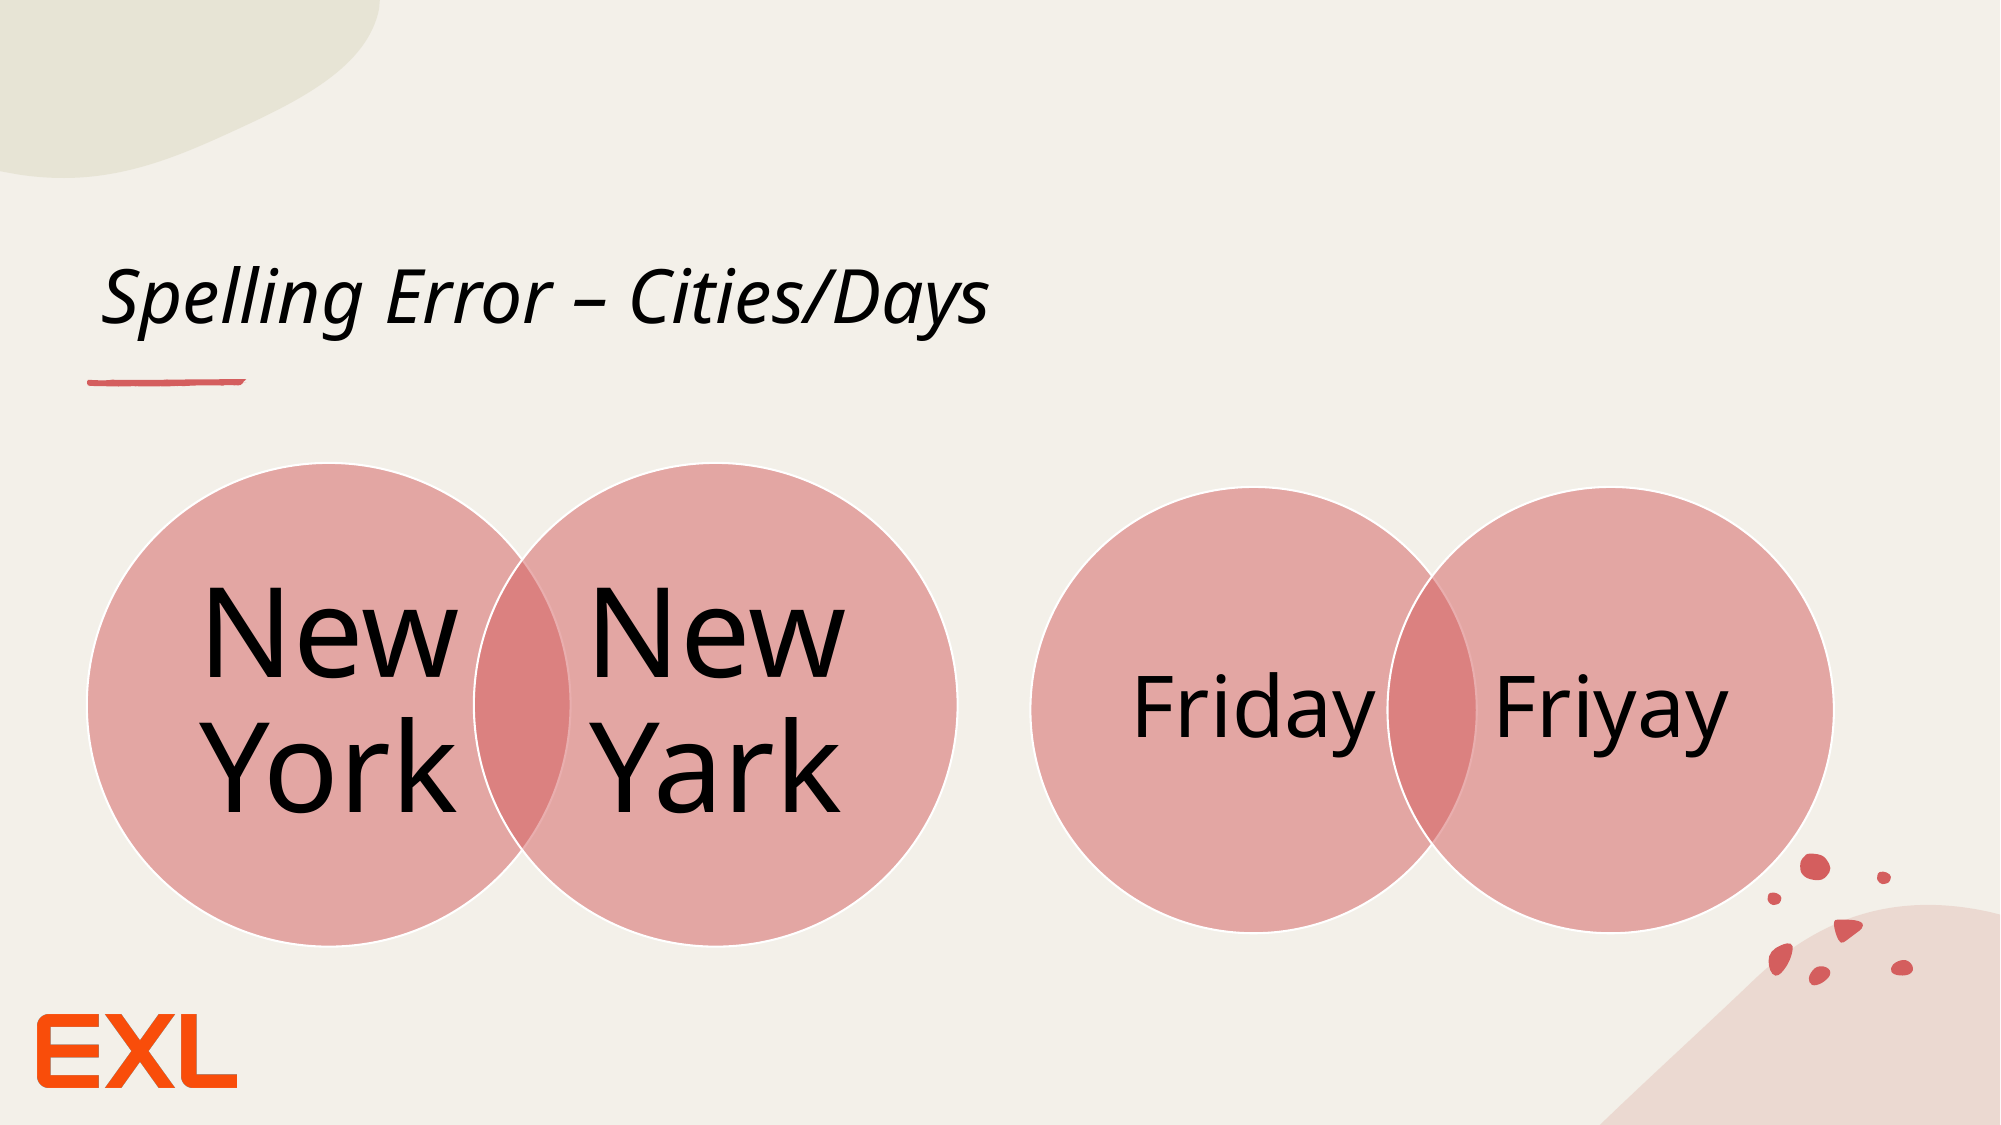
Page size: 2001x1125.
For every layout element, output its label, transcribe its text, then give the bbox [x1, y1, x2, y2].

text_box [1029, 386, 1835, 1034]
title Spelling Error – Cities/Days [86, 129, 1740, 347]
picture [37, 1014, 237, 1088]
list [86, 413, 959, 996]
